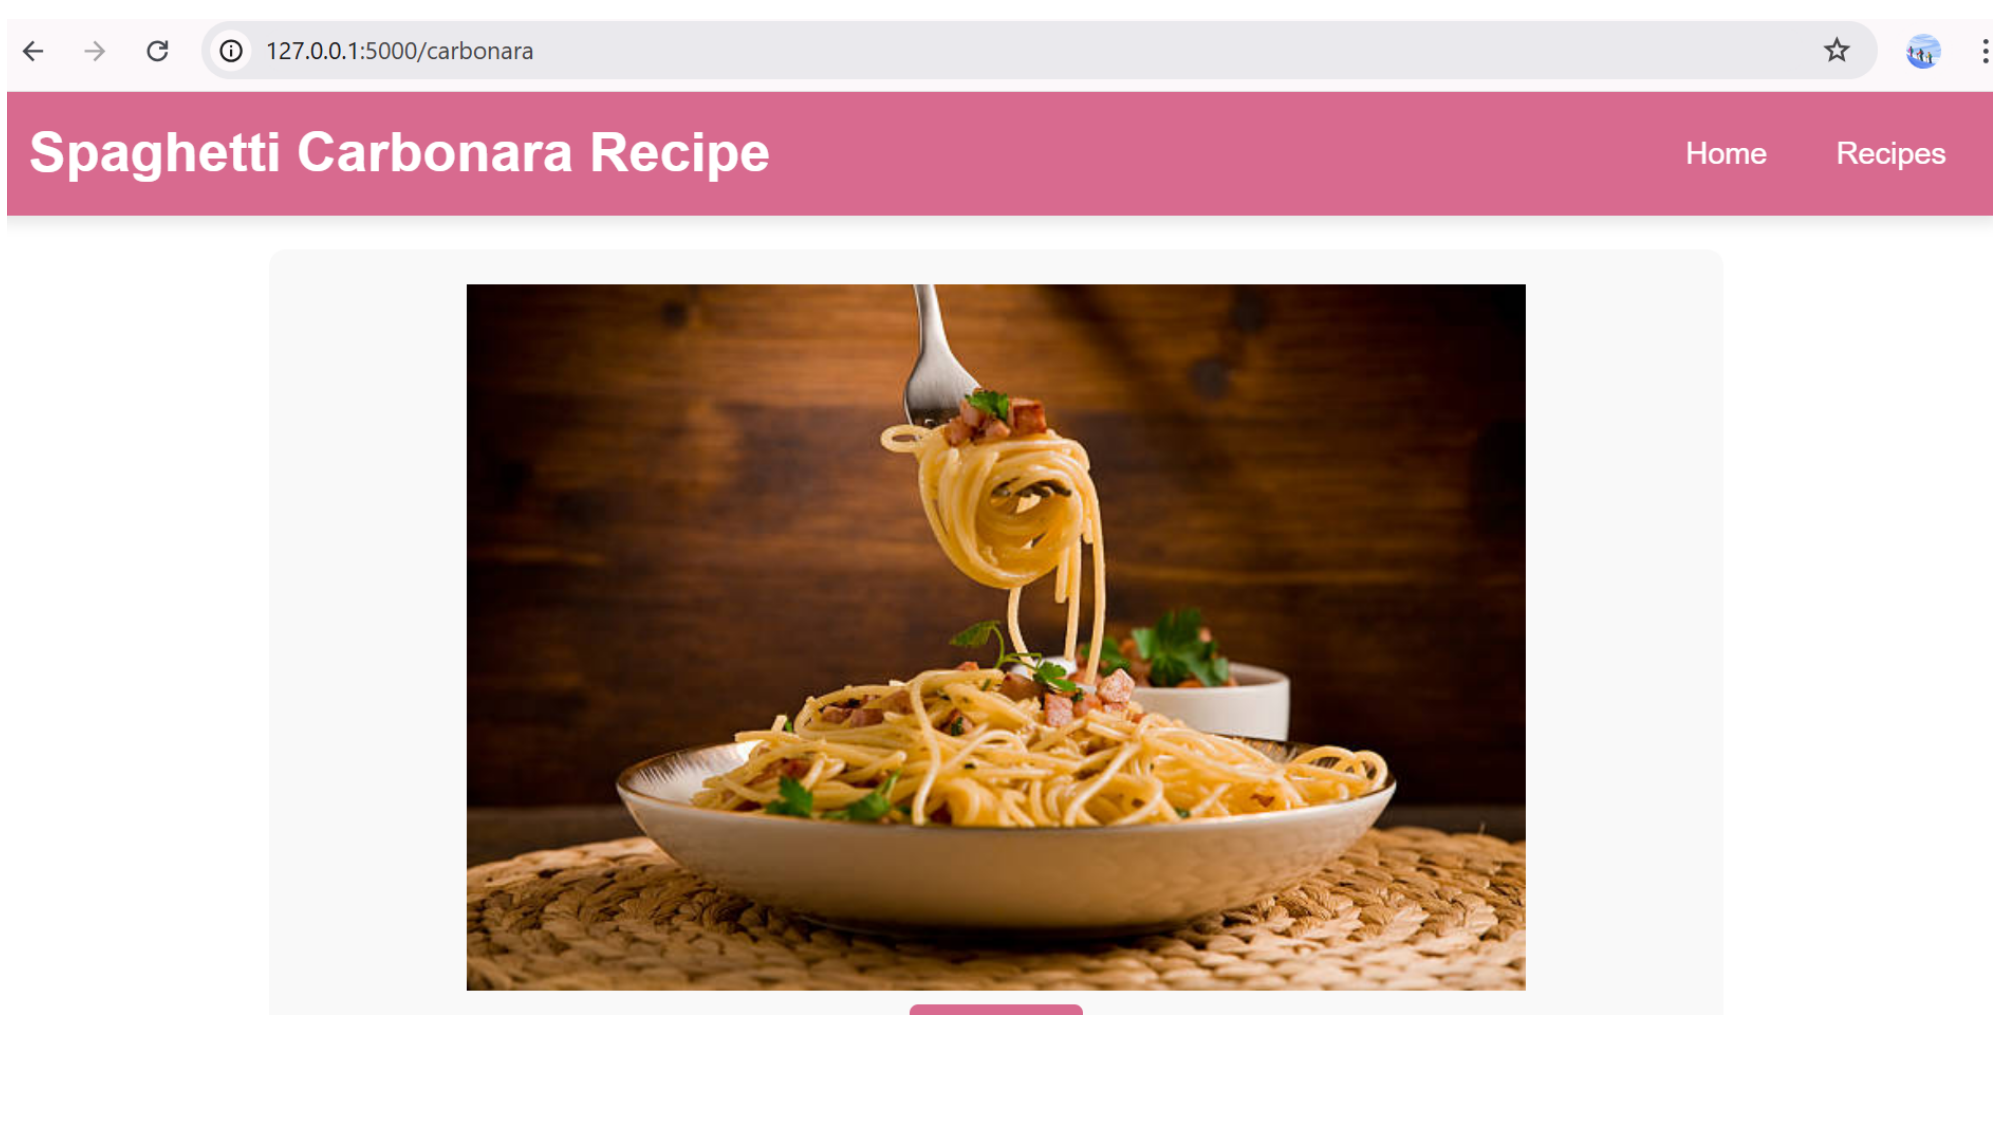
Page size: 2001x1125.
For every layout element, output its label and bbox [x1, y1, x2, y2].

picture [7, 19, 1993, 1016]
